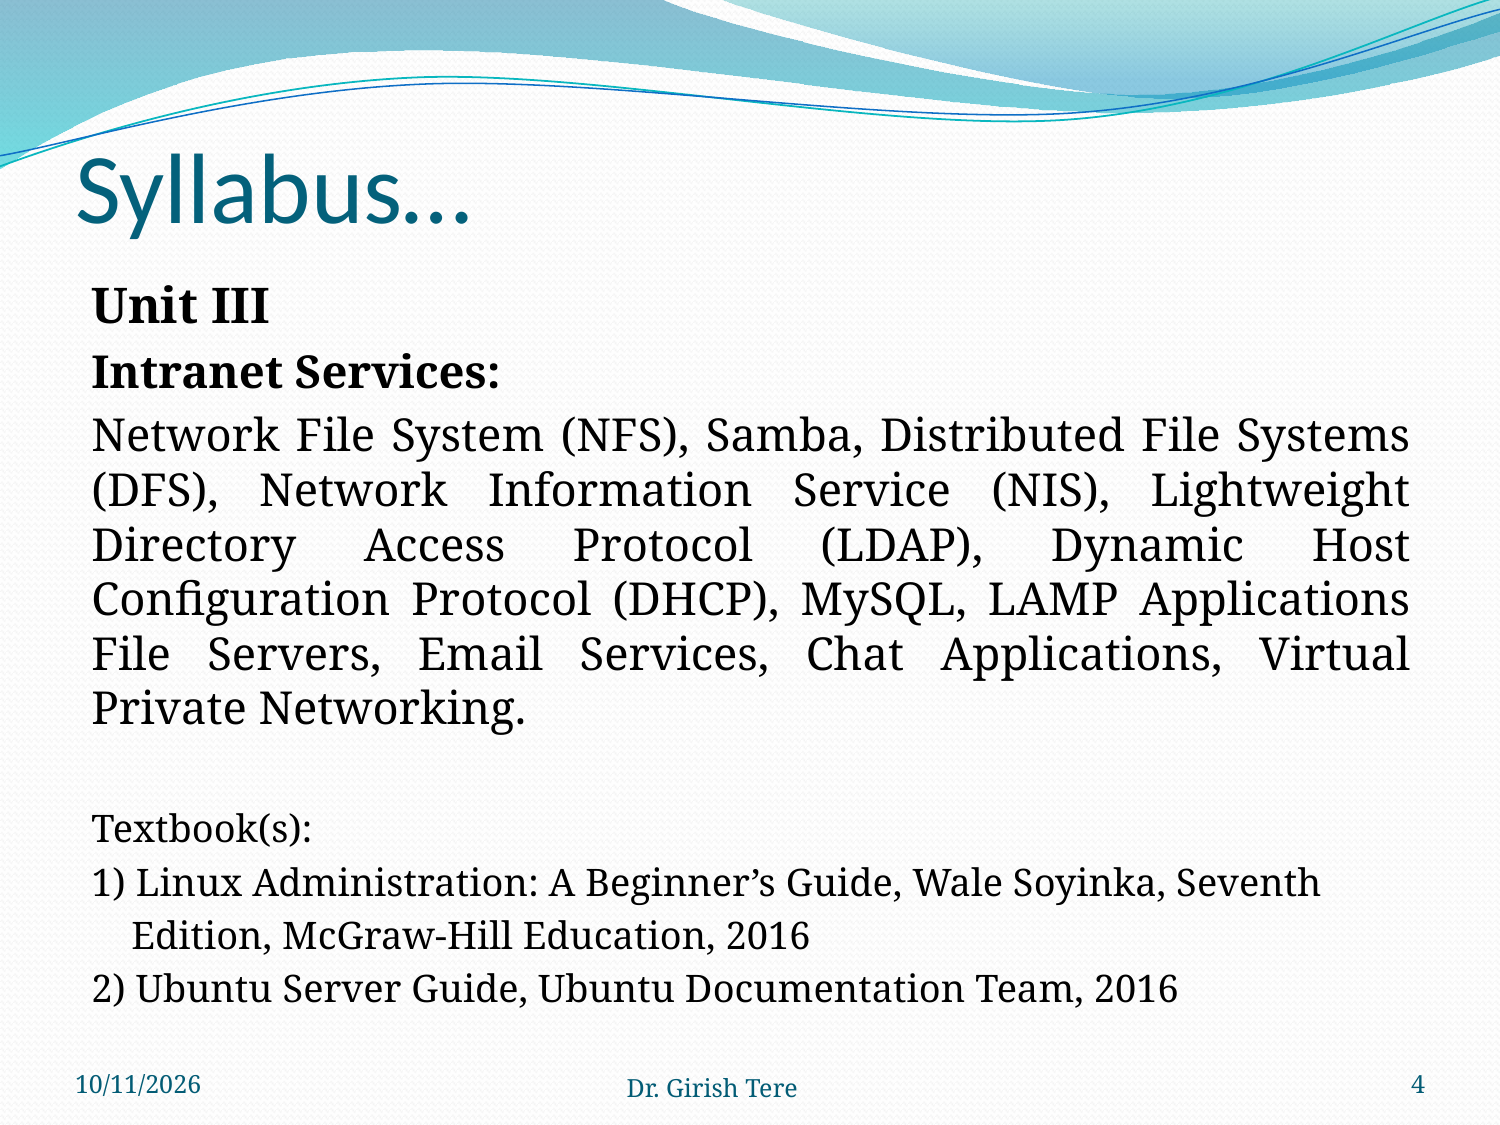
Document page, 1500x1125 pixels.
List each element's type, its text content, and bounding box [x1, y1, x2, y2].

list Unit III Intranet Services: Network File System (NFS), Samba, Distributed File Systems (DFS), Network Information Service (NIS), Lightweight Directory Access Protocol (LDAP), Dynamic Host Configuration Protocol (DHCP), MySQL, LAMP Applications File Servers, Email Services, Chat Applications, Virtual Private Networking. Textbook(s): 1) Linux Administration: A Beginner’s Guide, Wale Soyinka, Seventh Edition, McGraw-Hill Education, 2016 2) Ubuntu Server Guide, Ubuntu Documentation Team, 2016 [76, 267, 1427, 1024]
footer Dr. Girish Tere [437, 1042, 988, 1103]
slide_number 4 [1299, 1042, 1425, 1103]
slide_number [75, 1042, 425, 1103]
title Syllabus… [75, 115, 1425, 244]
